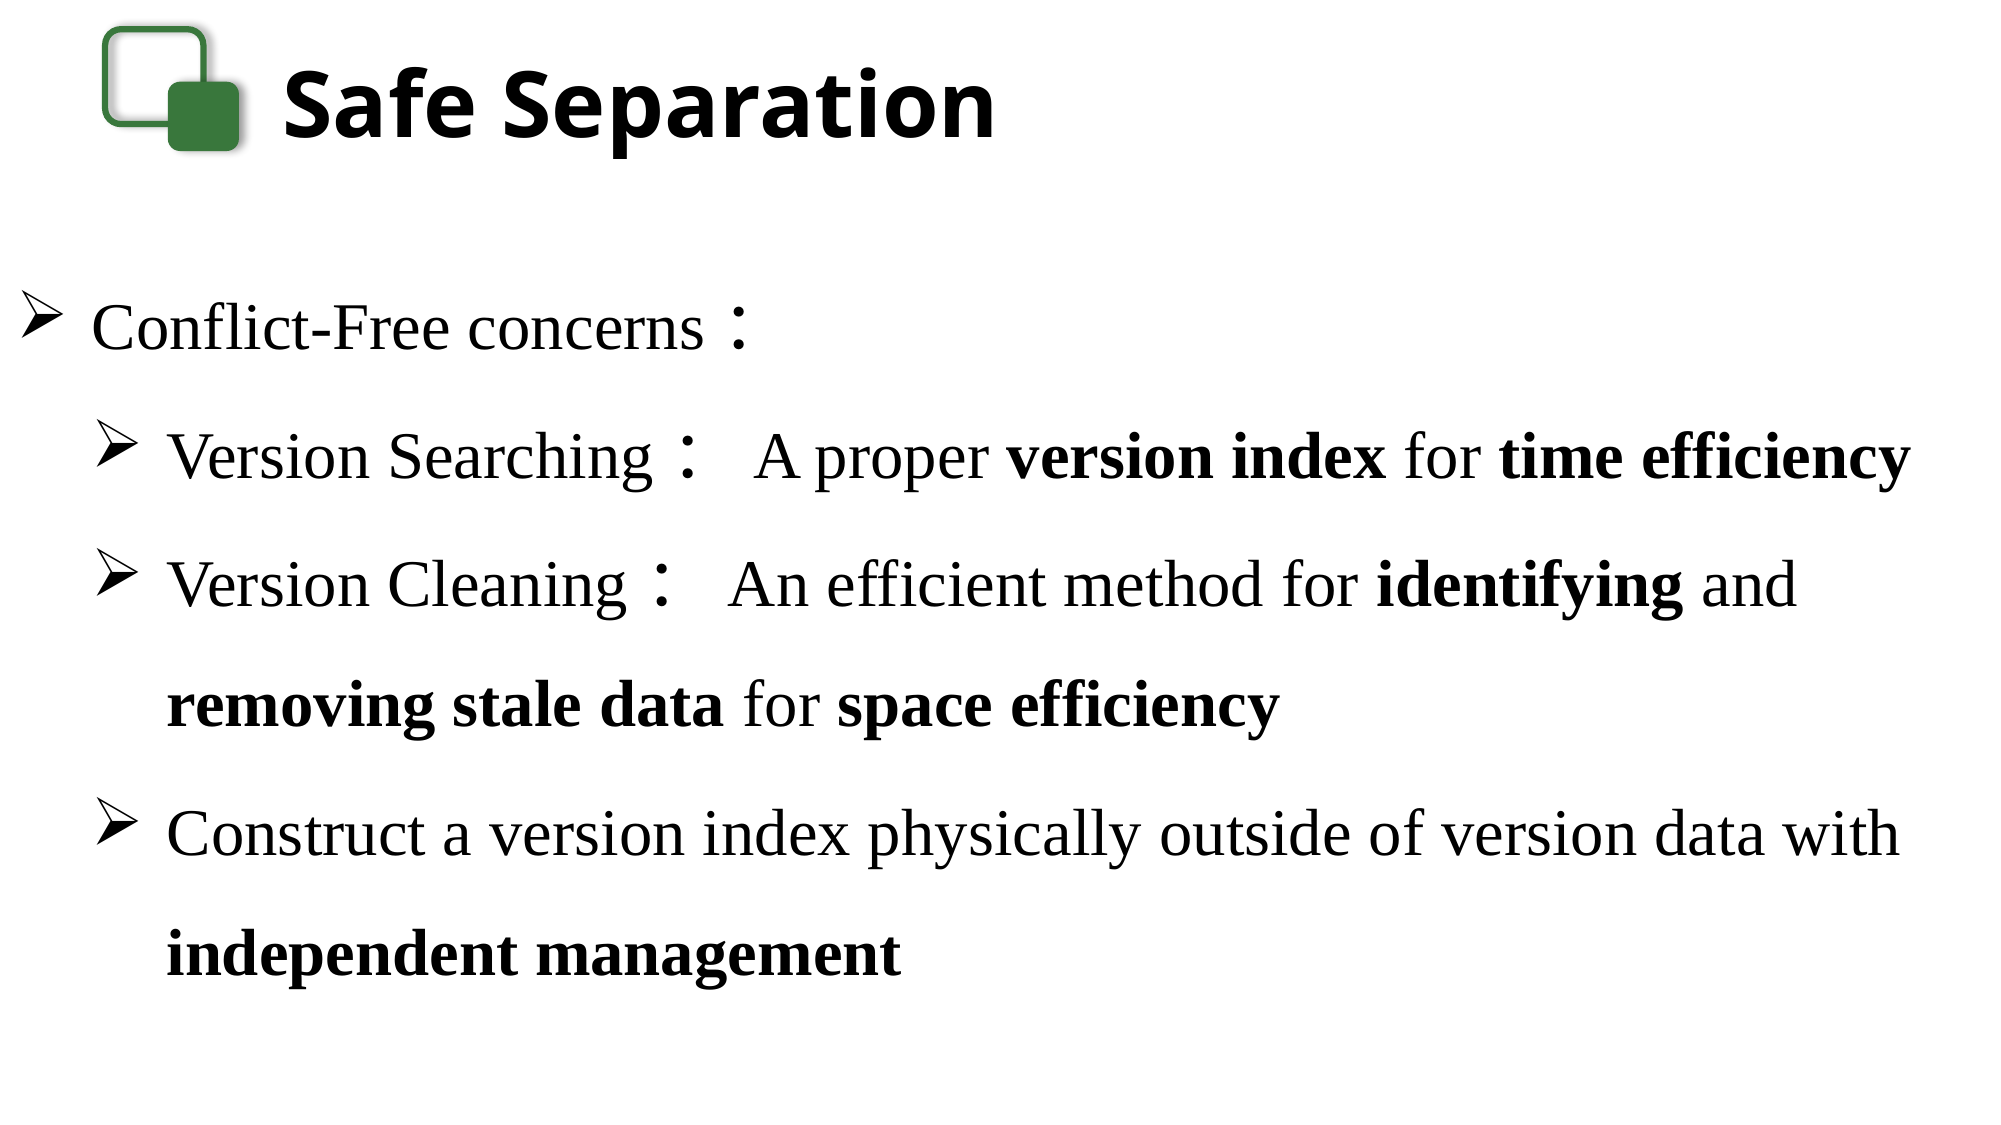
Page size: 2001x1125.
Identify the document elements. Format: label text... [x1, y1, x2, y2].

text_box [104, 28, 205, 126]
text_box Safe Separation [267, 38, 1850, 164]
text_box [167, 81, 239, 152]
text_box Conflict-Free concerns： Version Searching：A proper version index for time efficiency Version Cleaning：An efficient method for identifying and removing stale data for space efficiency Construct a version index physically outside of version data with independent management [0, 235, 2000, 997]
